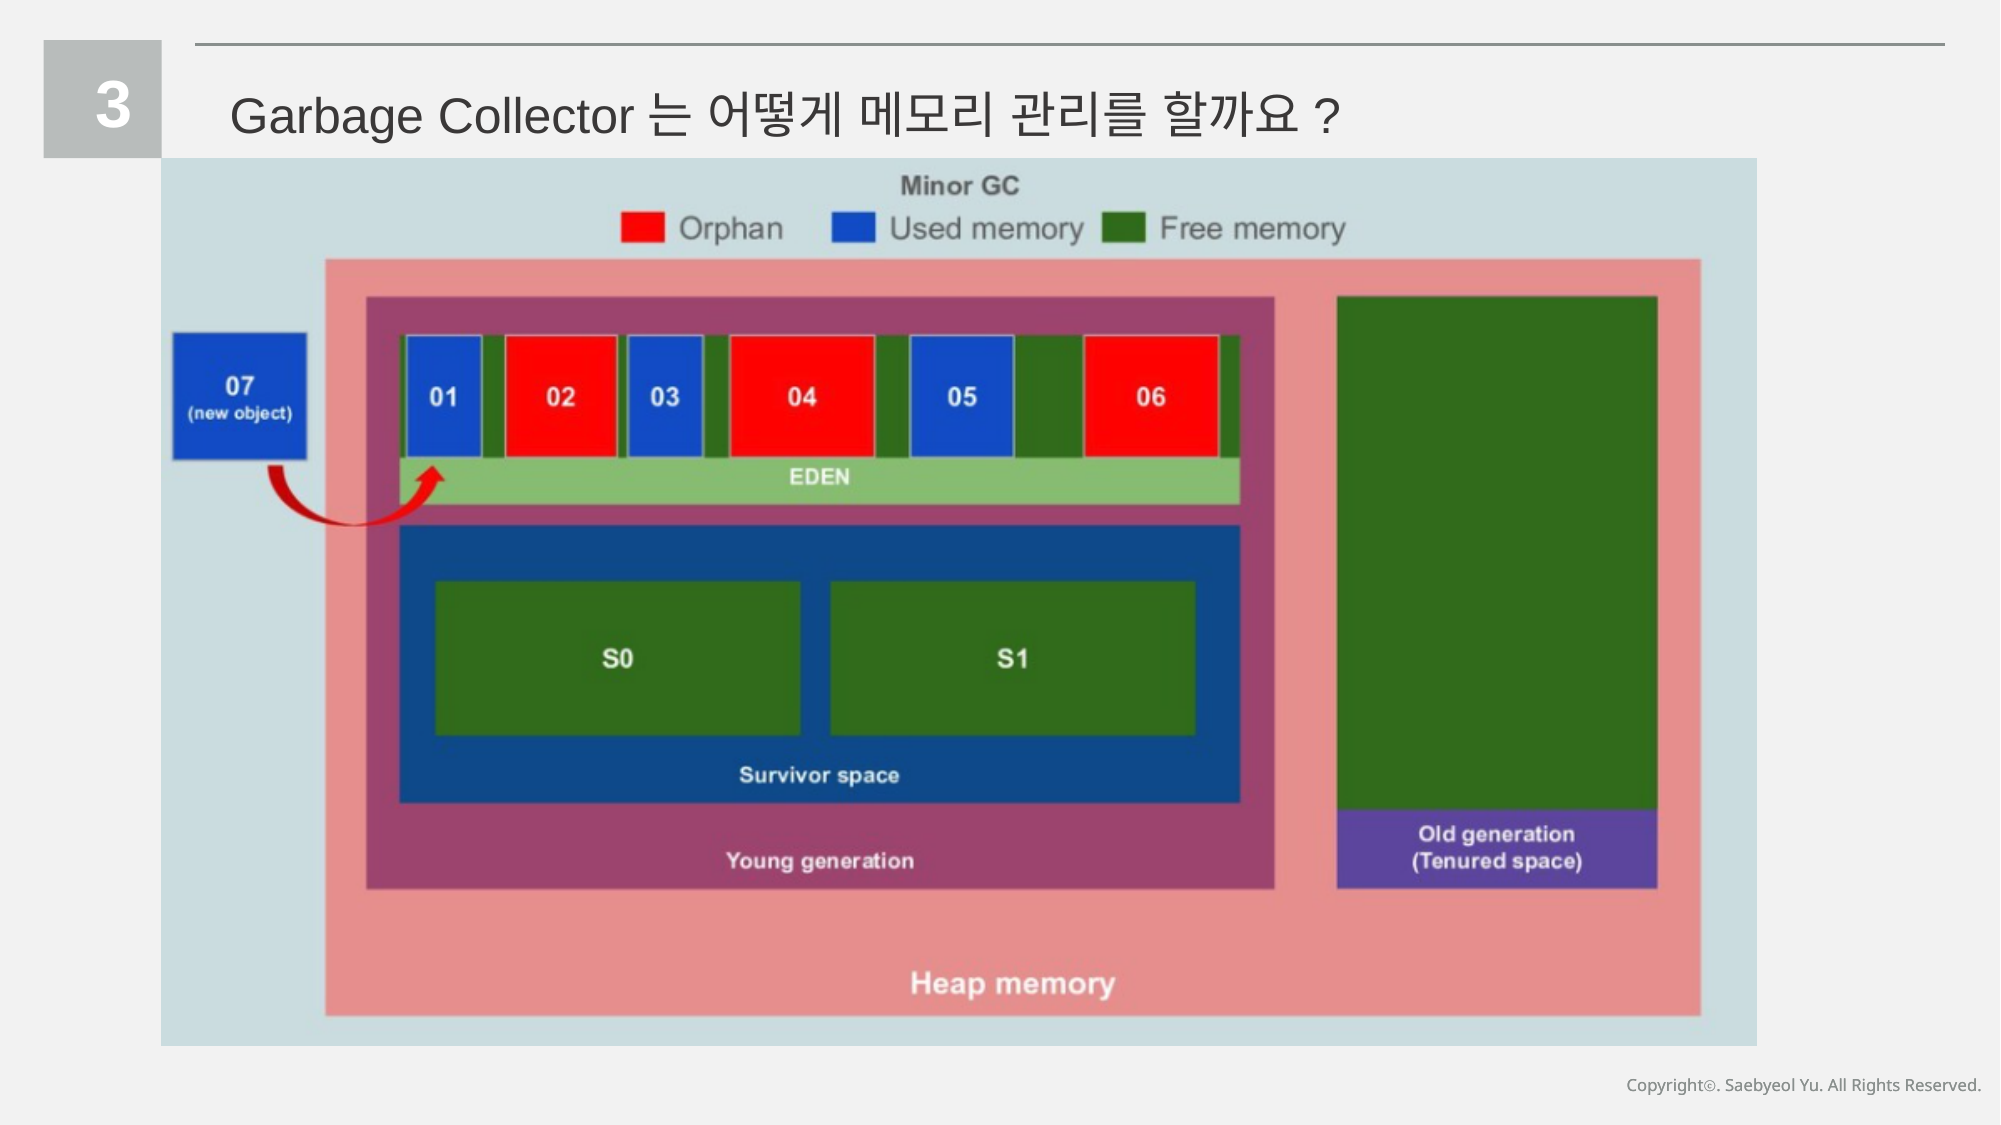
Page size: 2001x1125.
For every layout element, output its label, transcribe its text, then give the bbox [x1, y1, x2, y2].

text_box Garbage Collector는 어떻게 메모리 관리를 할까요? [214, 46, 1356, 151]
text_box [42, 39, 163, 159]
text_box Copyrightⓒ. Saebyeol Yu. All Rights Reserved. [1611, 1067, 1998, 1102]
text_box 3 [80, 52, 123, 148]
picture [161, 158, 1757, 1046]
